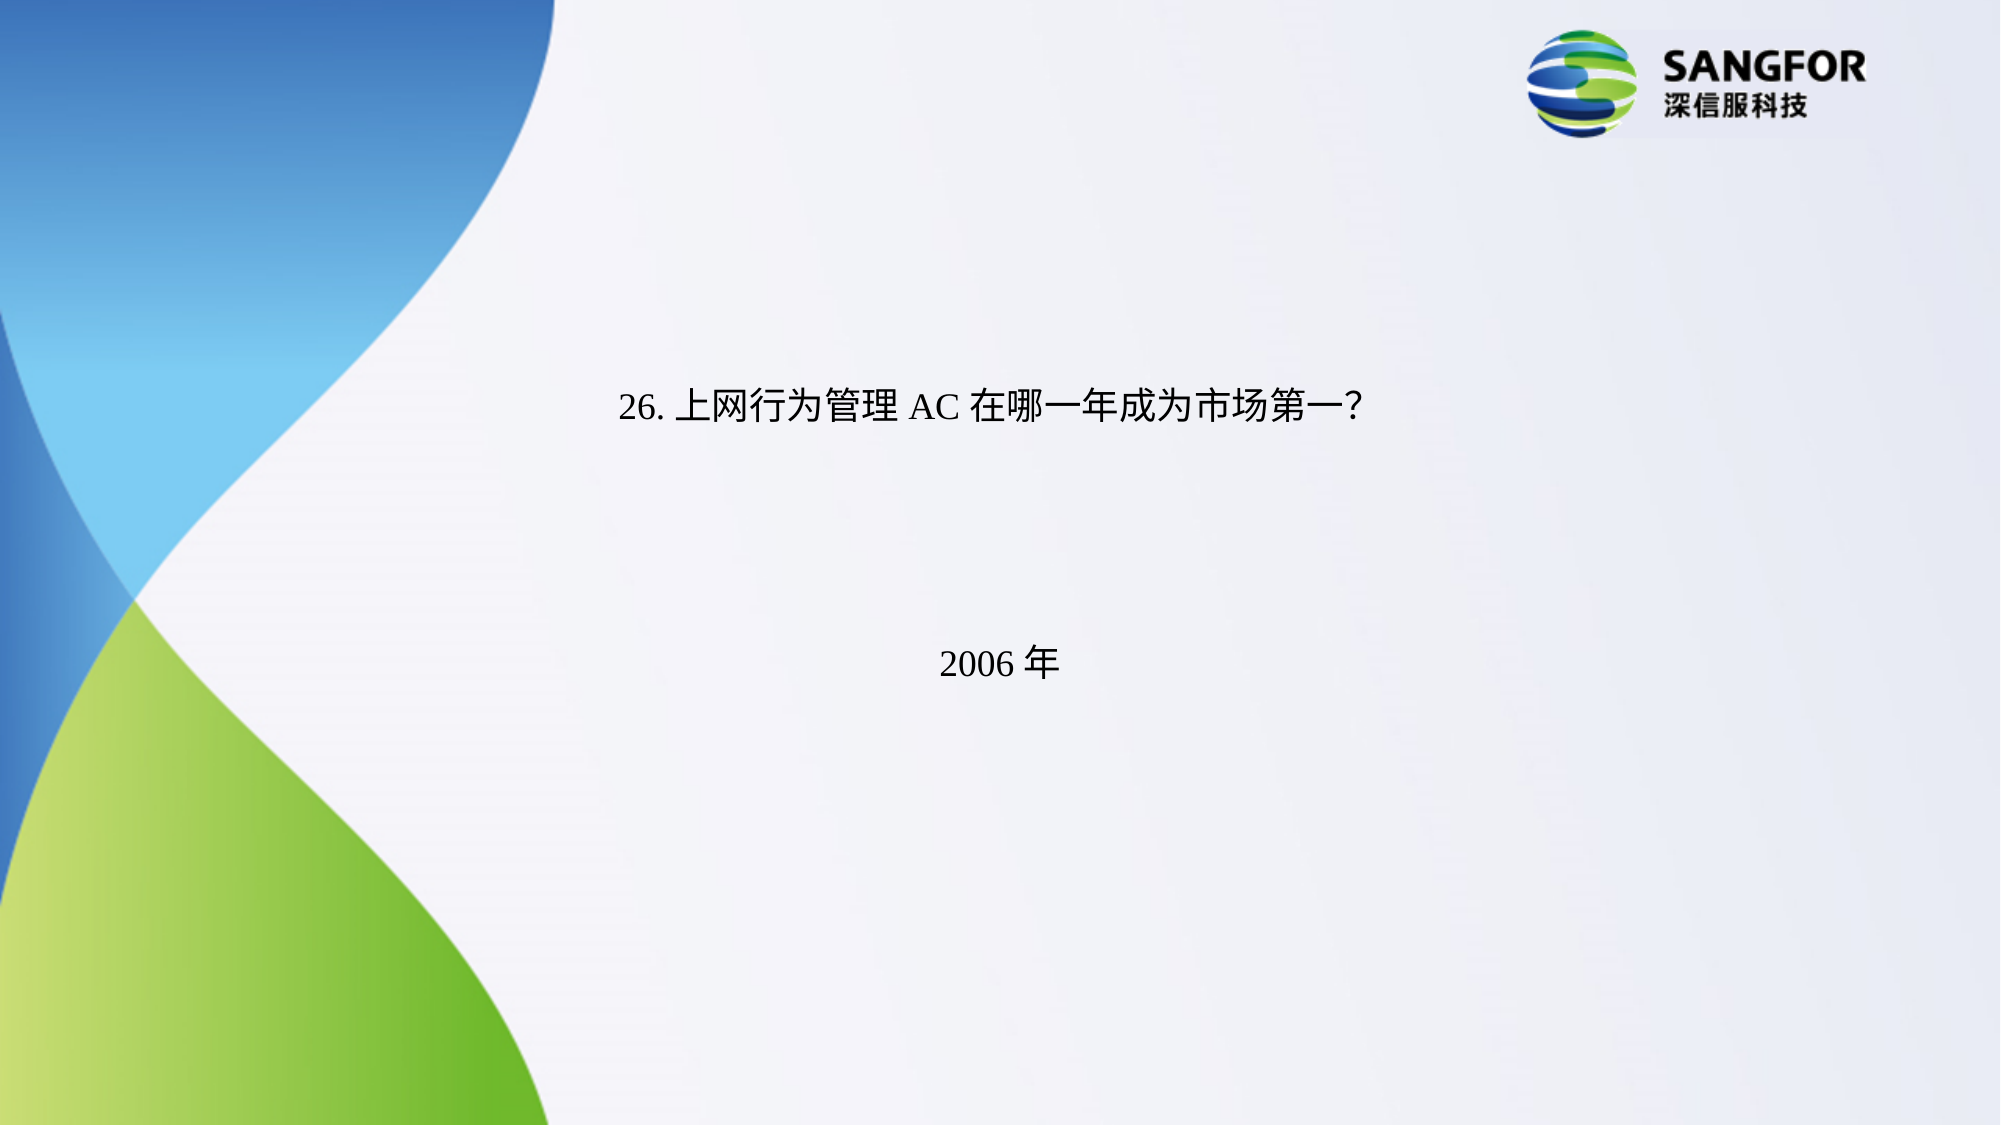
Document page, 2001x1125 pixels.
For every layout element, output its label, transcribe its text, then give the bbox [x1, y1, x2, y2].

picture [0, 0, 2001, 1125]
text_box 26.上网行为管理AC在哪一年成为市场第一？ [0, 374, 2000, 434]
text_box 2006年 [590, 631, 1410, 692]
